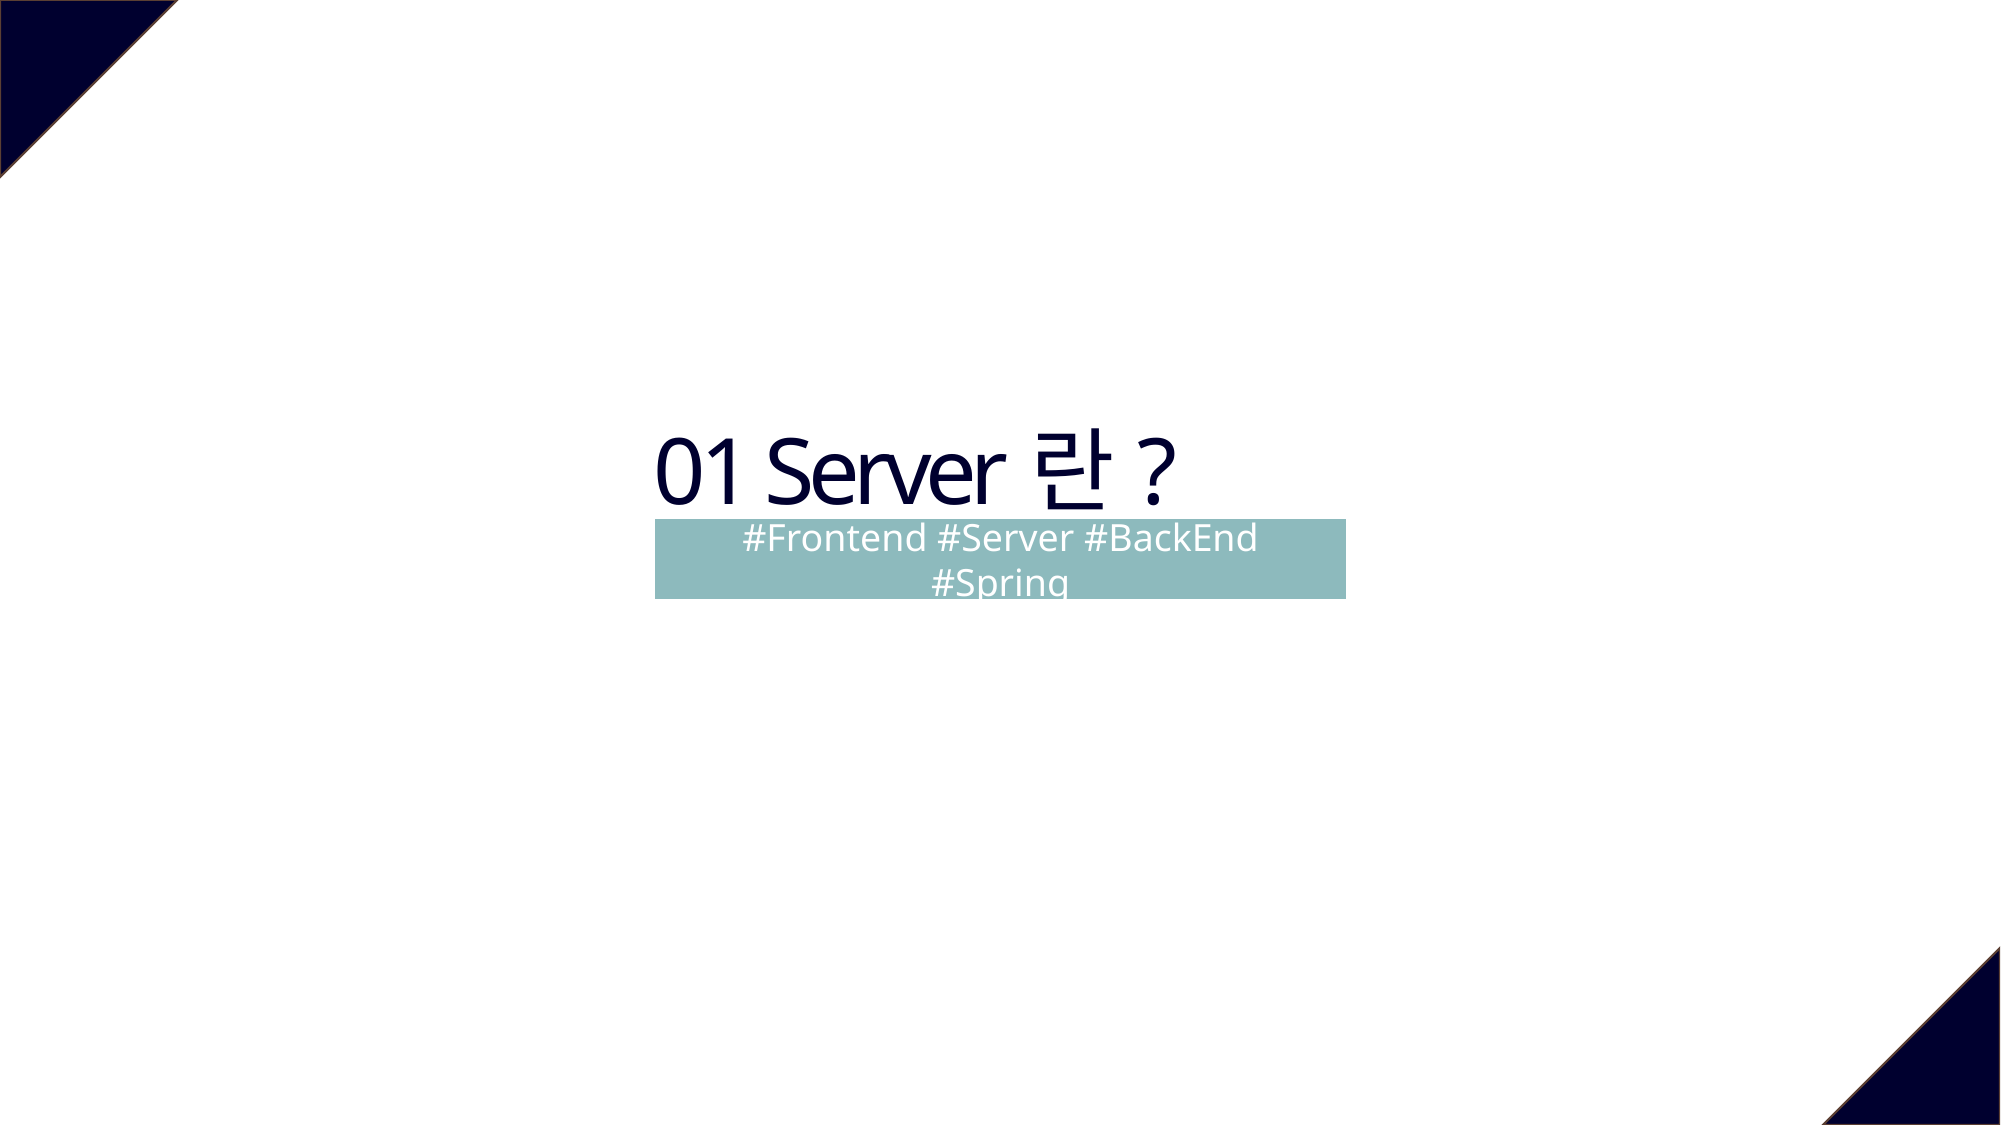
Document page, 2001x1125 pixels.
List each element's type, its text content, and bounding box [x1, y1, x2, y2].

text_box 01 Server란? [639, 405, 1192, 531]
text_box #Frontend #Server #BackEnd #Spring [655, 519, 1346, 599]
